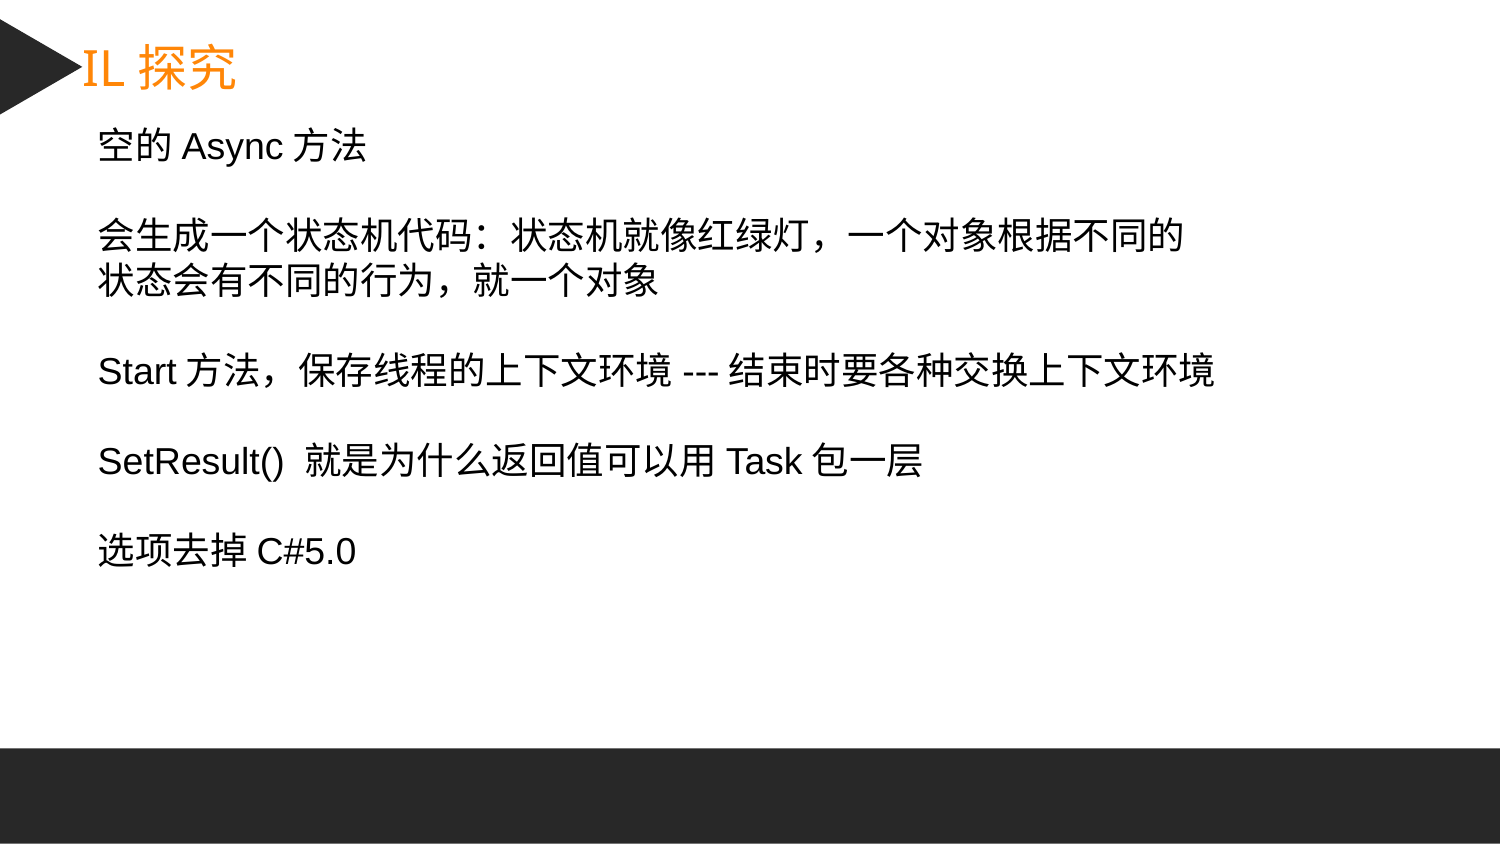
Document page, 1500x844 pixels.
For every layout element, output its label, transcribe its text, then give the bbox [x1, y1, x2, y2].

text_box [0, 19, 83, 115]
text_box [0, 748, 1500, 844]
text_box IL探究 [67, 29, 253, 104]
text_box 空的Async方法 会生成一个状态机代码：状态机就像红绿灯，一个对象根据不同的状态会有不同的行为，就一个对象 Start方法，保存线程的上下文环境---结束时要各种交换上下文环境 SetResult() 就是为什么返回值可以用Task包一层 选项去掉C#5.0 [82, 114, 1235, 580]
